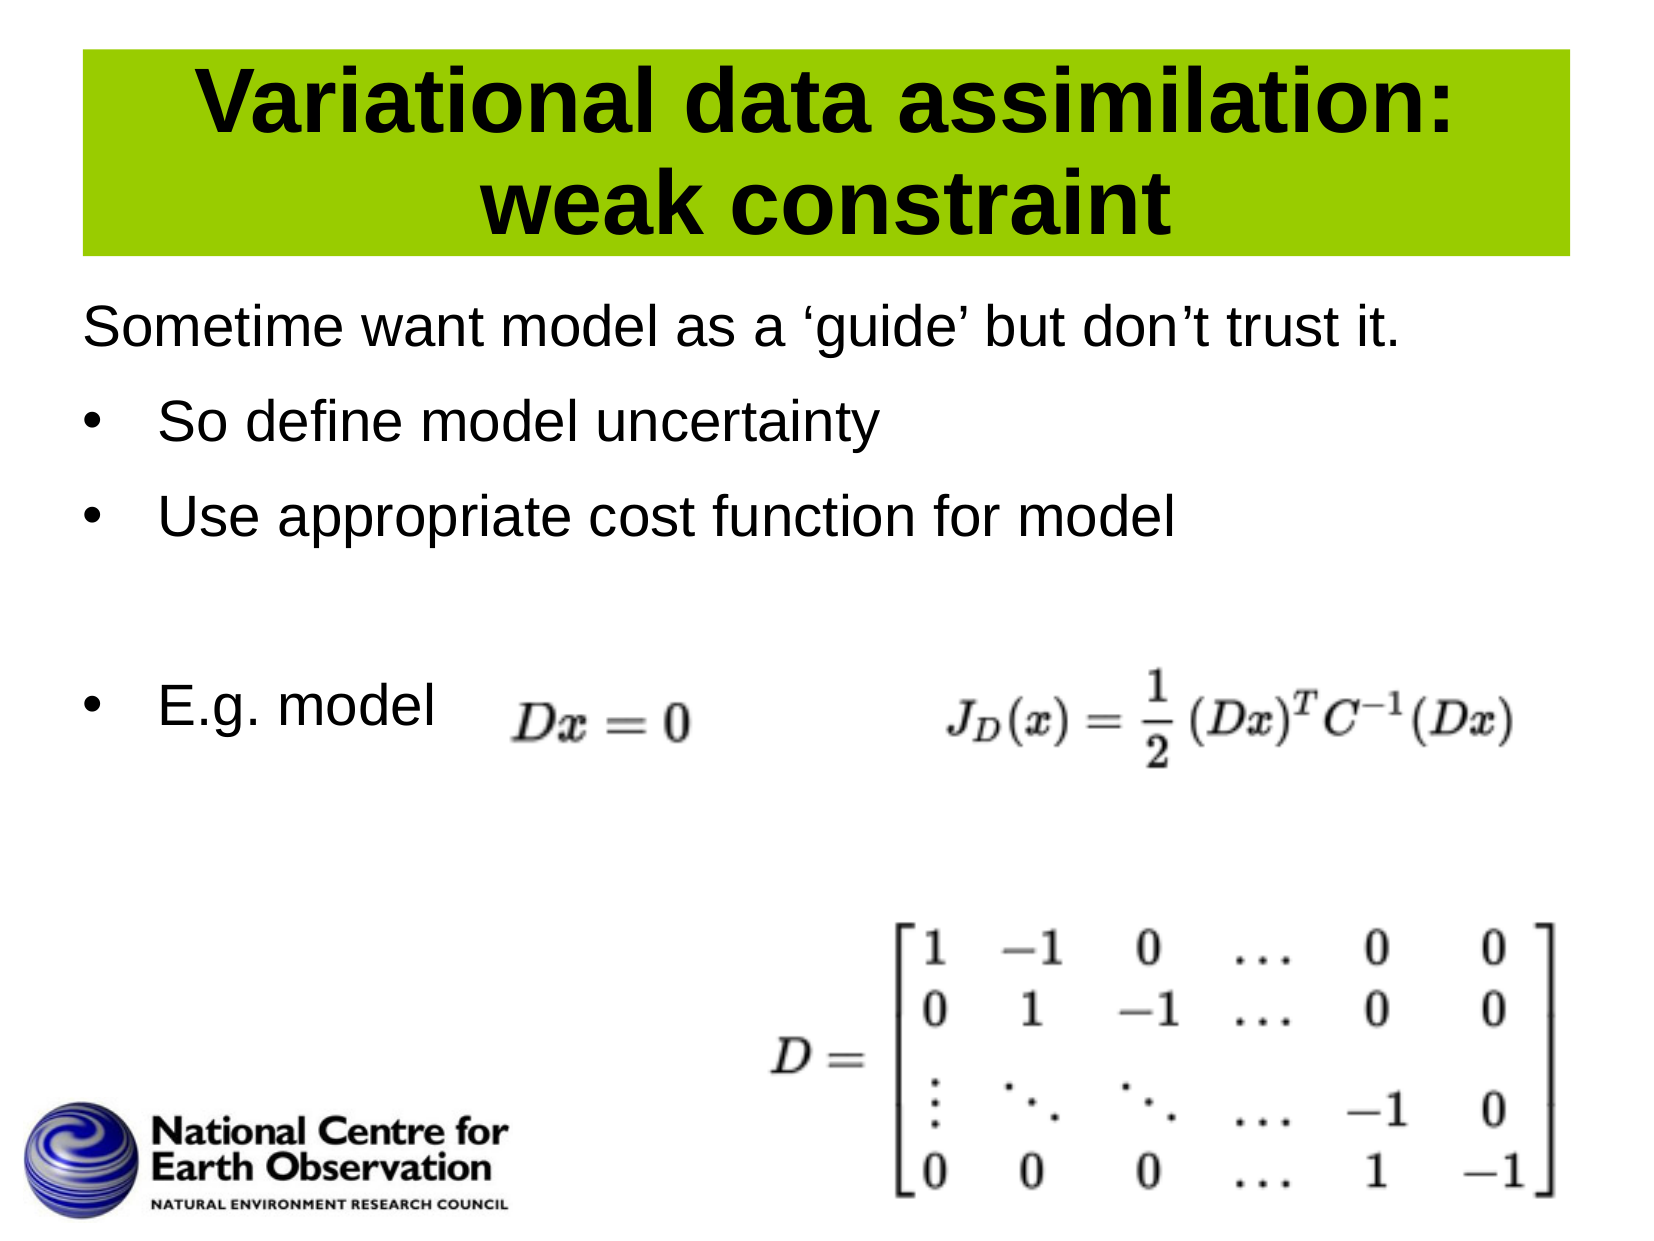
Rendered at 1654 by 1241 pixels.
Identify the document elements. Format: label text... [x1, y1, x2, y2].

picture [661, 832, 1643, 1235]
picture [23, 1097, 513, 1223]
list Sometime want model as a ‘guide’ but don’t trust it. So define model uncertainty Use appropriate cost function for model E.g. model [82, 289, 1571, 1109]
picture [897, 631, 1613, 803]
picture [472, 655, 757, 774]
title Variational data assimilation: weak constraint [82, 49, 1571, 257]
